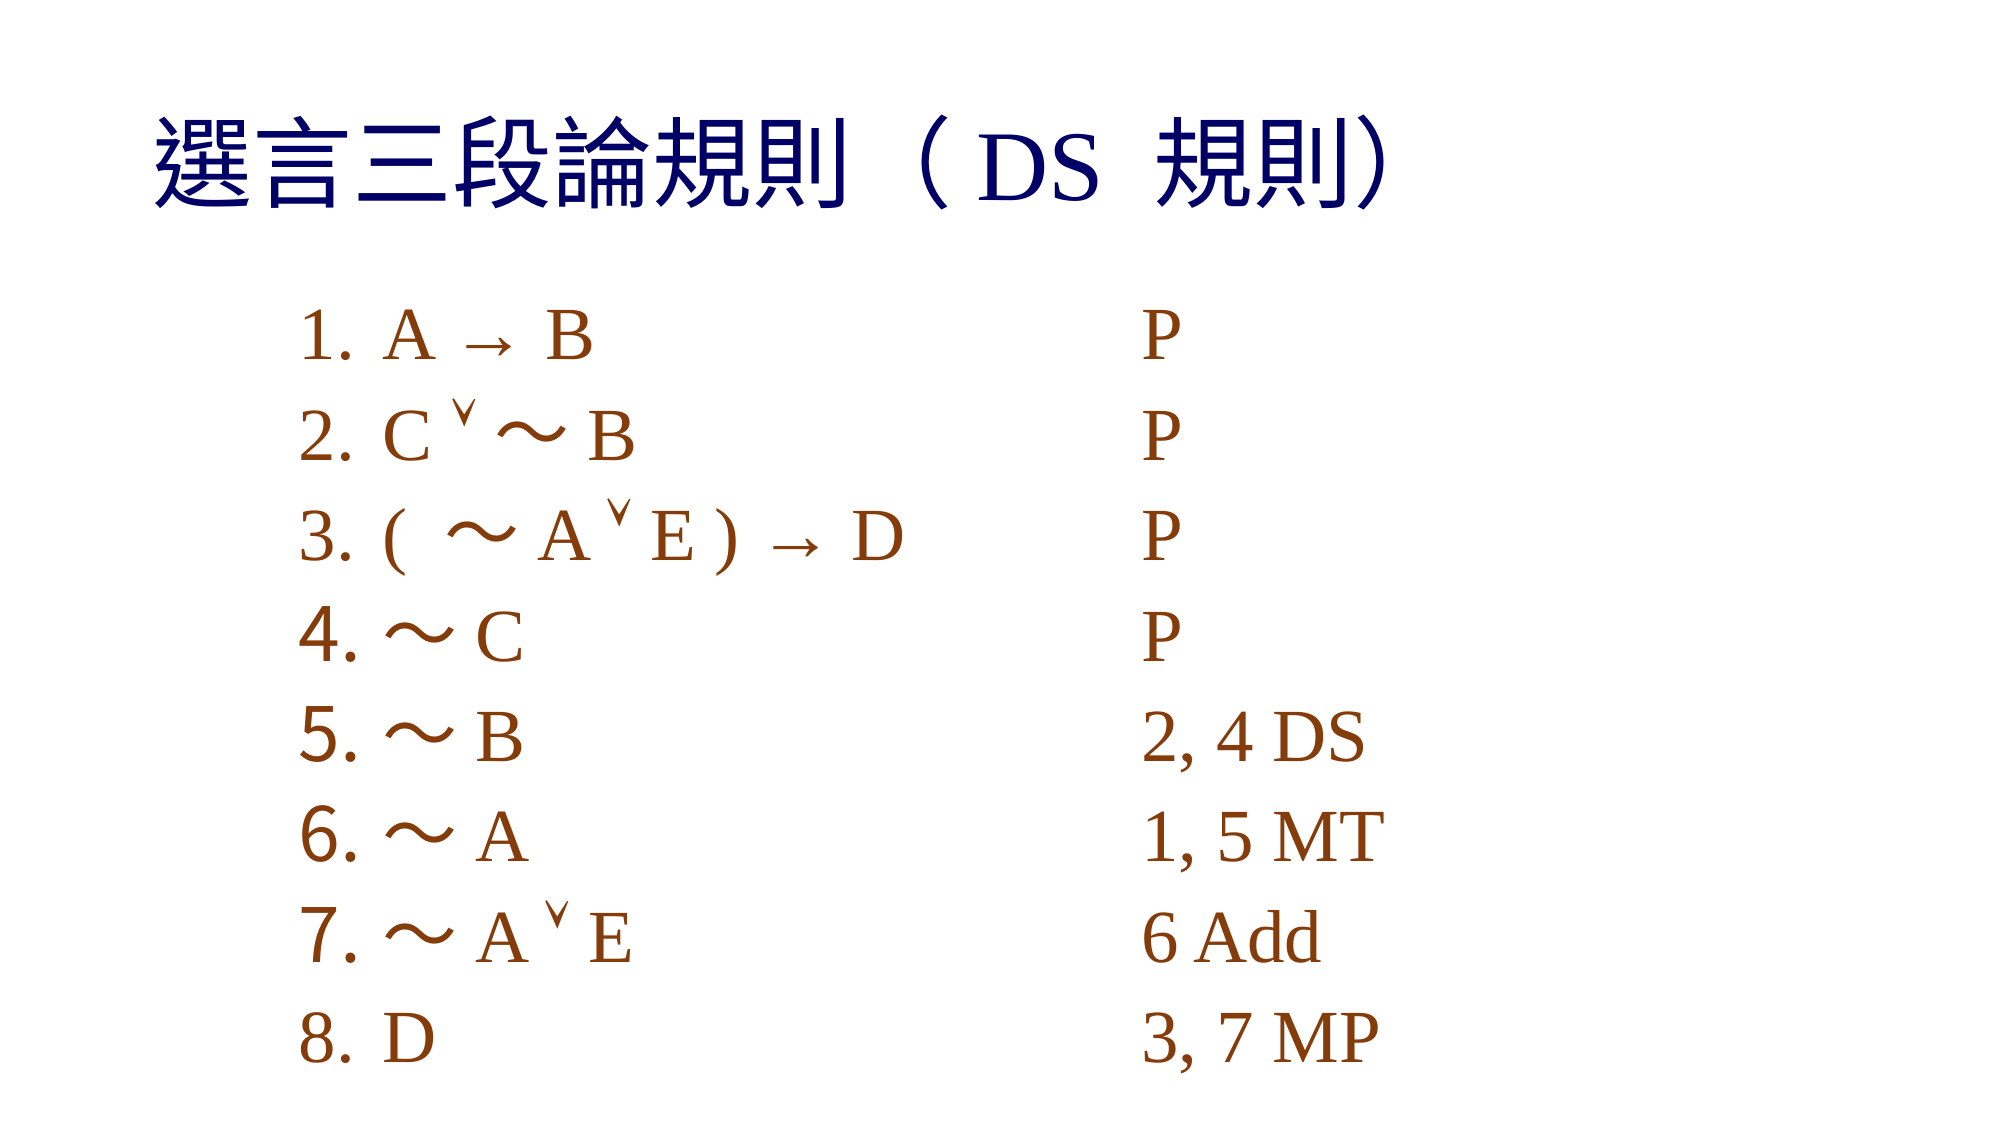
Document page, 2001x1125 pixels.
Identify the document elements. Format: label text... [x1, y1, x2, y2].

list A → B C ～B ( ～A  E ) → D ～C ～B ～A ～A  E D [137, 277, 988, 1106]
title 選言三段論規則（DS 規則） [137, 59, 1863, 278]
list P P P P 2, 4 DS 1, 5 MT 6 Add 3, 7 MP [1126, 277, 1863, 1106]
